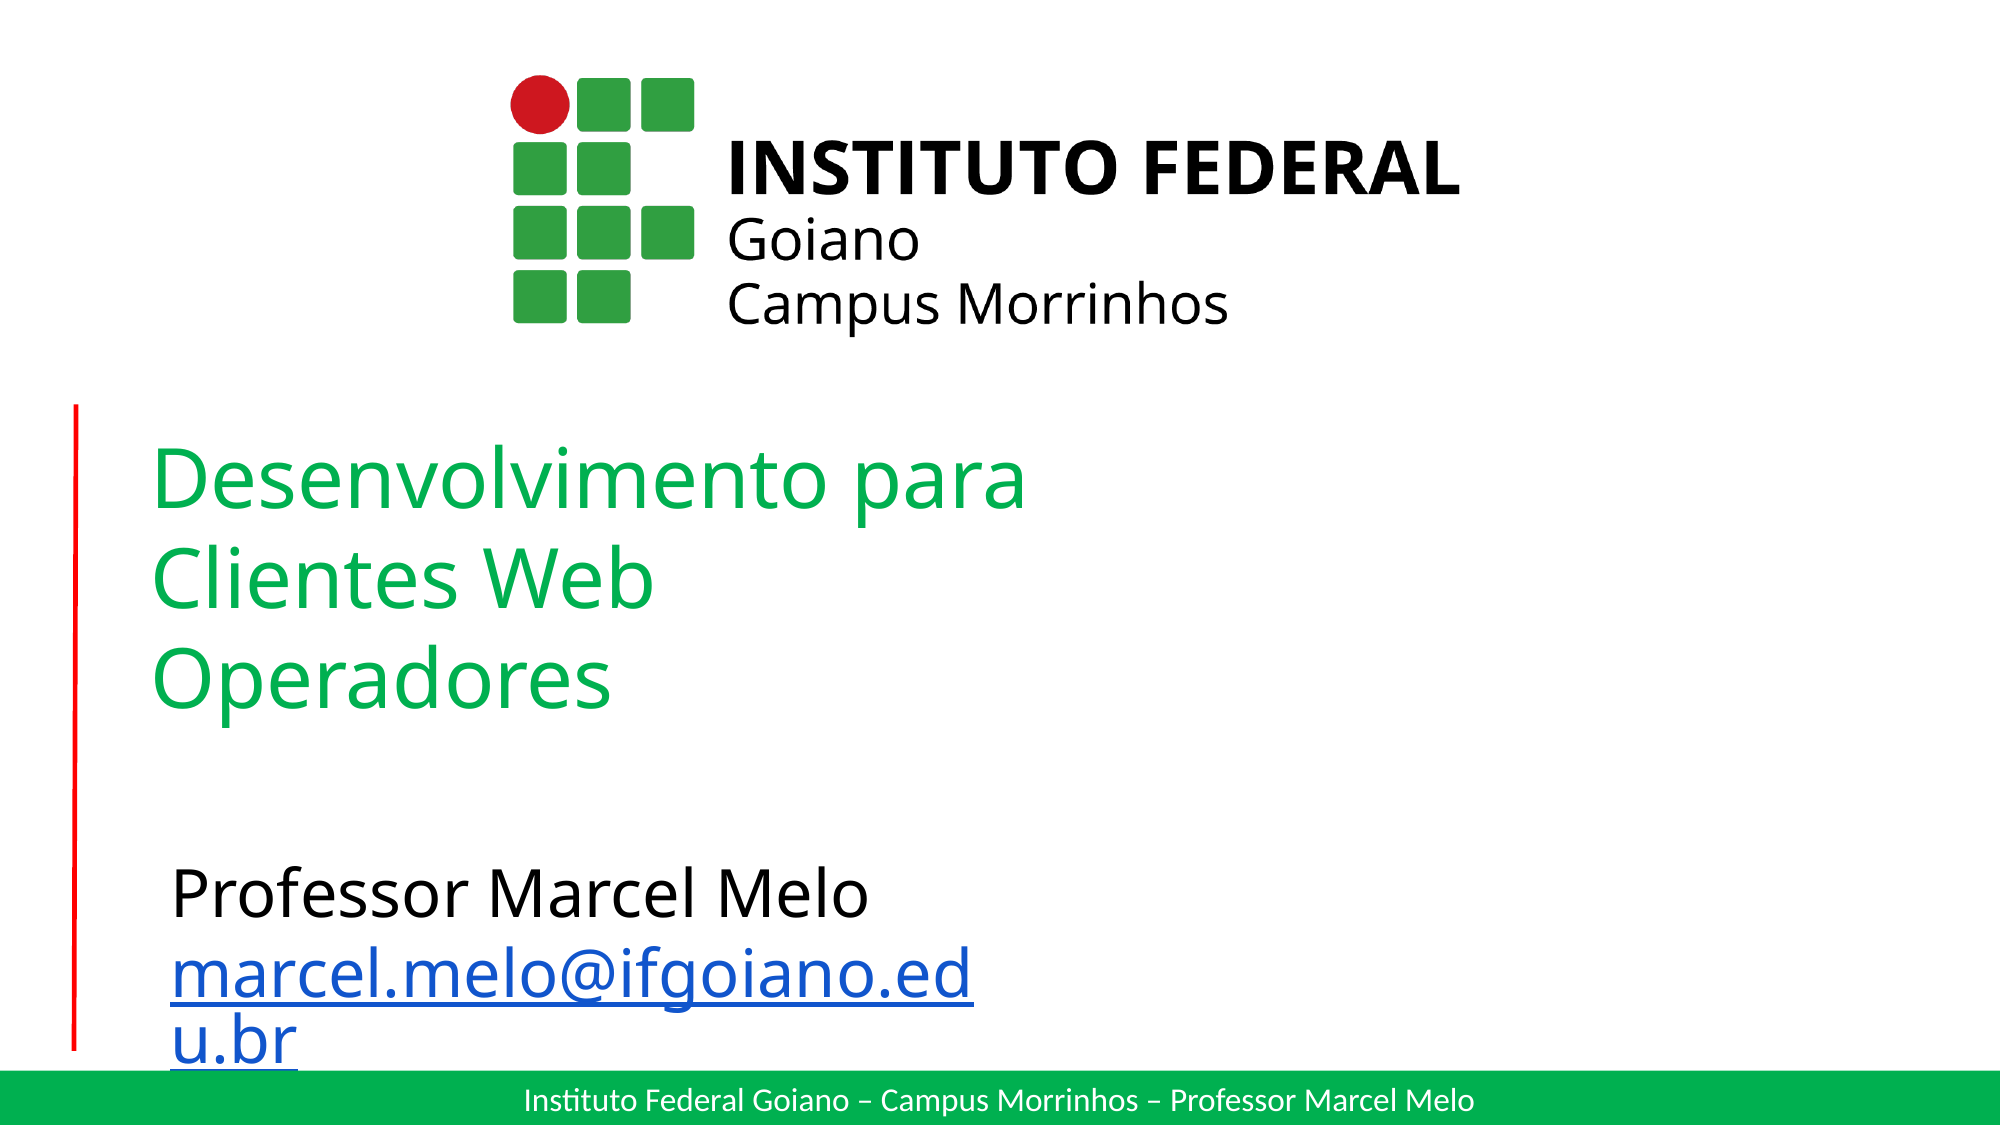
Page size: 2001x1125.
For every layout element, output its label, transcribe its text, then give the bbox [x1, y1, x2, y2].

title Desenvolvimento para Clientes Web Operadores [130, 404, 1264, 721]
footer Instituto Federal Goiano – Campus Morrinhos – Professor Marcel Melo [0, 1070, 2000, 1125]
picture [508, 32, 1492, 338]
